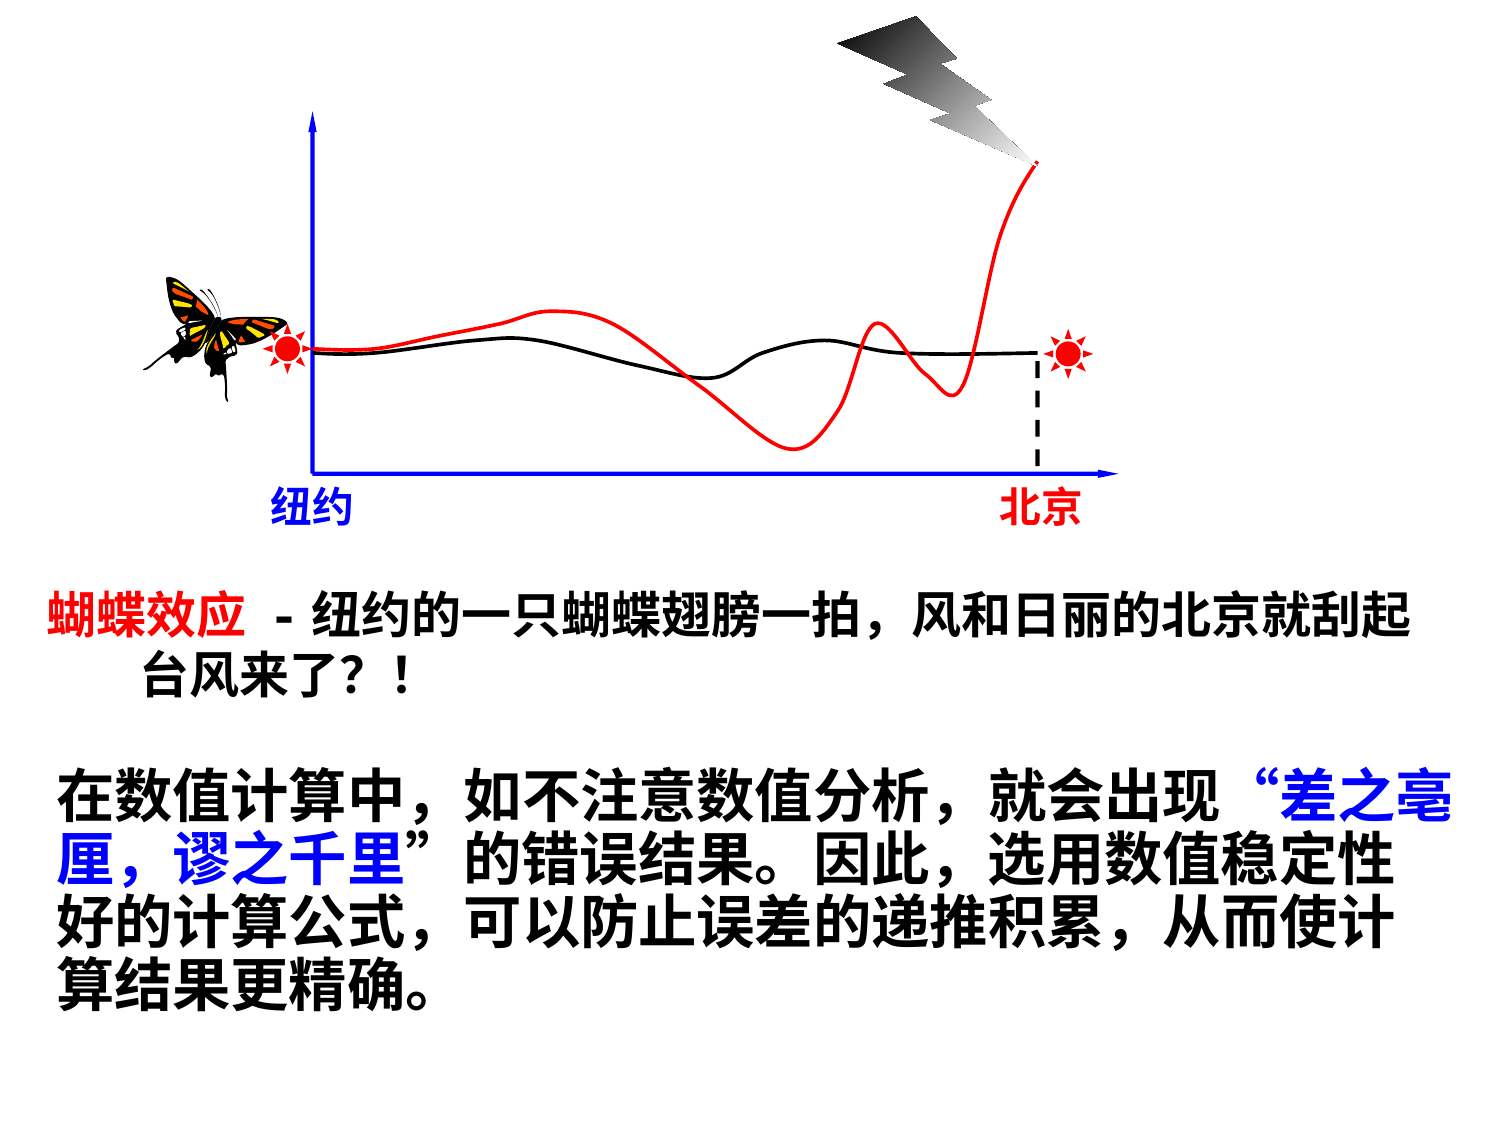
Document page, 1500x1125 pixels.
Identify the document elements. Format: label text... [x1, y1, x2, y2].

text_box [295, 356, 306, 367]
text_box [288, 363, 292, 373]
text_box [312, 111, 1119, 474]
text_box 蝴蝶效应 -纽约的一只蝴蝶翅膀一拍，风和日丽的北京就刮起台风来了？！ [31, 576, 1469, 727]
text_box 北京 [979, 474, 1105, 539]
text_box [288, 331, 306, 362]
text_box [143, 276, 288, 403]
text_box [302, 345, 312, 353]
text_box 在数值计算中，如不注意数值分析，就会出现“差之亳厘，谬之千里”的错误结果。因此，选用数值稳定性好的计算公式，可以防止误差的递推积累，从而使计算结果更精确。 [41, 760, 1469, 1014]
text_box 纽约 [243, 473, 382, 539]
text_box [837, 16, 992, 111]
